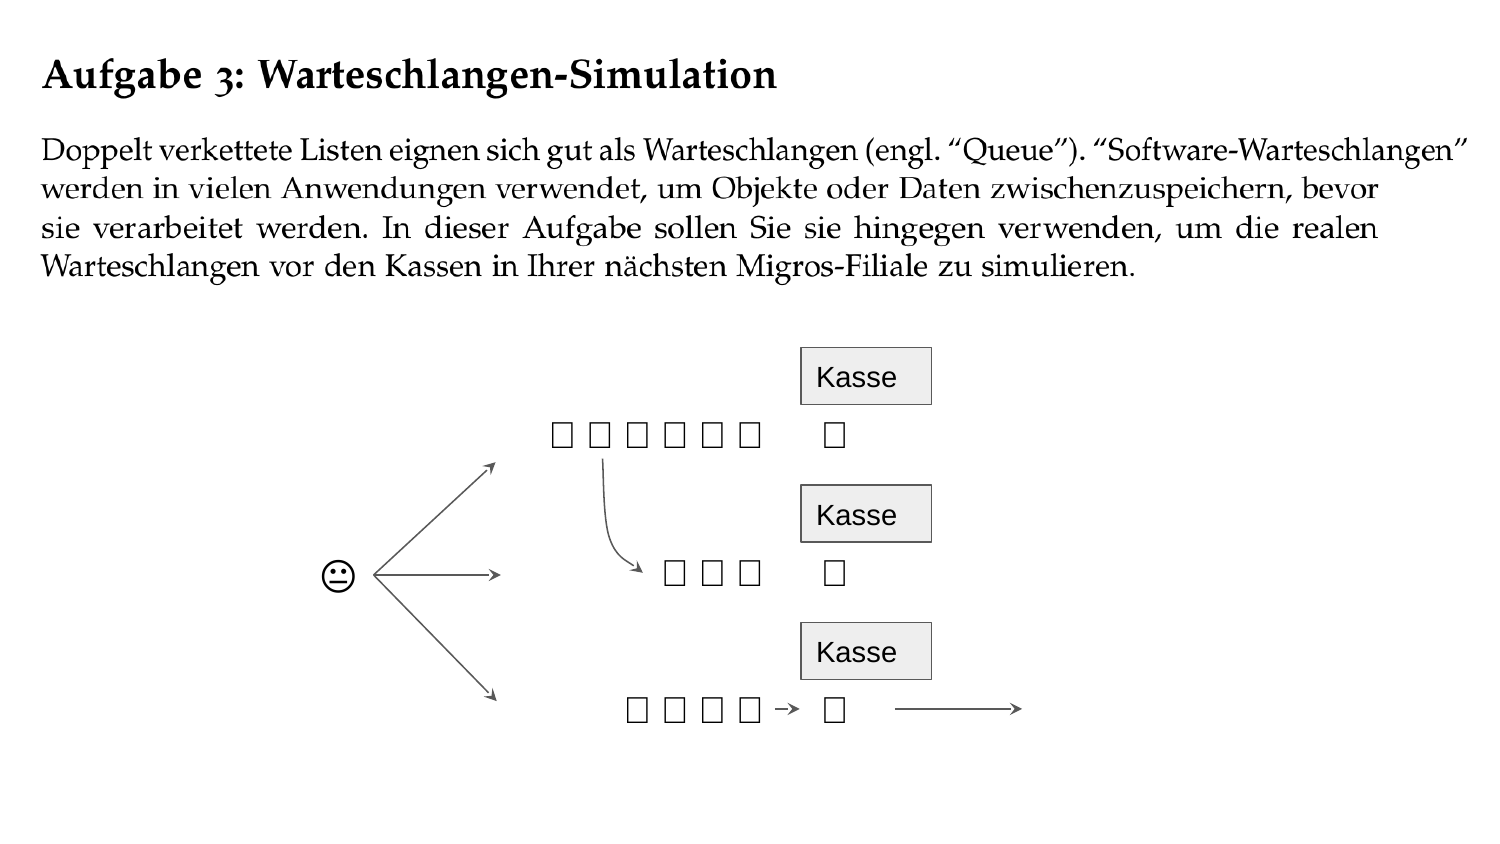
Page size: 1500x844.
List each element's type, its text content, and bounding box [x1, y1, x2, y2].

text_box Kasse [800, 347, 932, 405]
text_box 🙁 [748, 537, 785, 606]
text_box 🙁 [710, 400, 748, 468]
text_box 🙂 [799, 537, 870, 606]
text_box 😐 [303, 541, 368, 609]
text_box [602, 458, 643, 573]
text_box 🙁 [710, 537, 748, 606]
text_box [373, 574, 497, 702]
text_box Kasse [800, 484, 932, 542]
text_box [373, 462, 496, 573]
text_box 🙁 [673, 675, 710, 743]
text_box Kasse [800, 622, 932, 680]
text_box 🙁 [639, 537, 710, 606]
text_box 🙁 [602, 675, 673, 743]
picture [26, 47, 1473, 287]
text_box 🙁 [748, 675, 785, 743]
text_box 🙂 [799, 400, 870, 468]
text_box 🙂 [799, 675, 870, 743]
text_box 🙁 [598, 400, 635, 468]
text_box 🙁 [673, 400, 710, 468]
text_box 🙁 [748, 400, 785, 468]
text_box 🙁 [527, 400, 598, 468]
text_box 🙁 [635, 400, 673, 468]
text_box 🙁 [710, 675, 748, 743]
